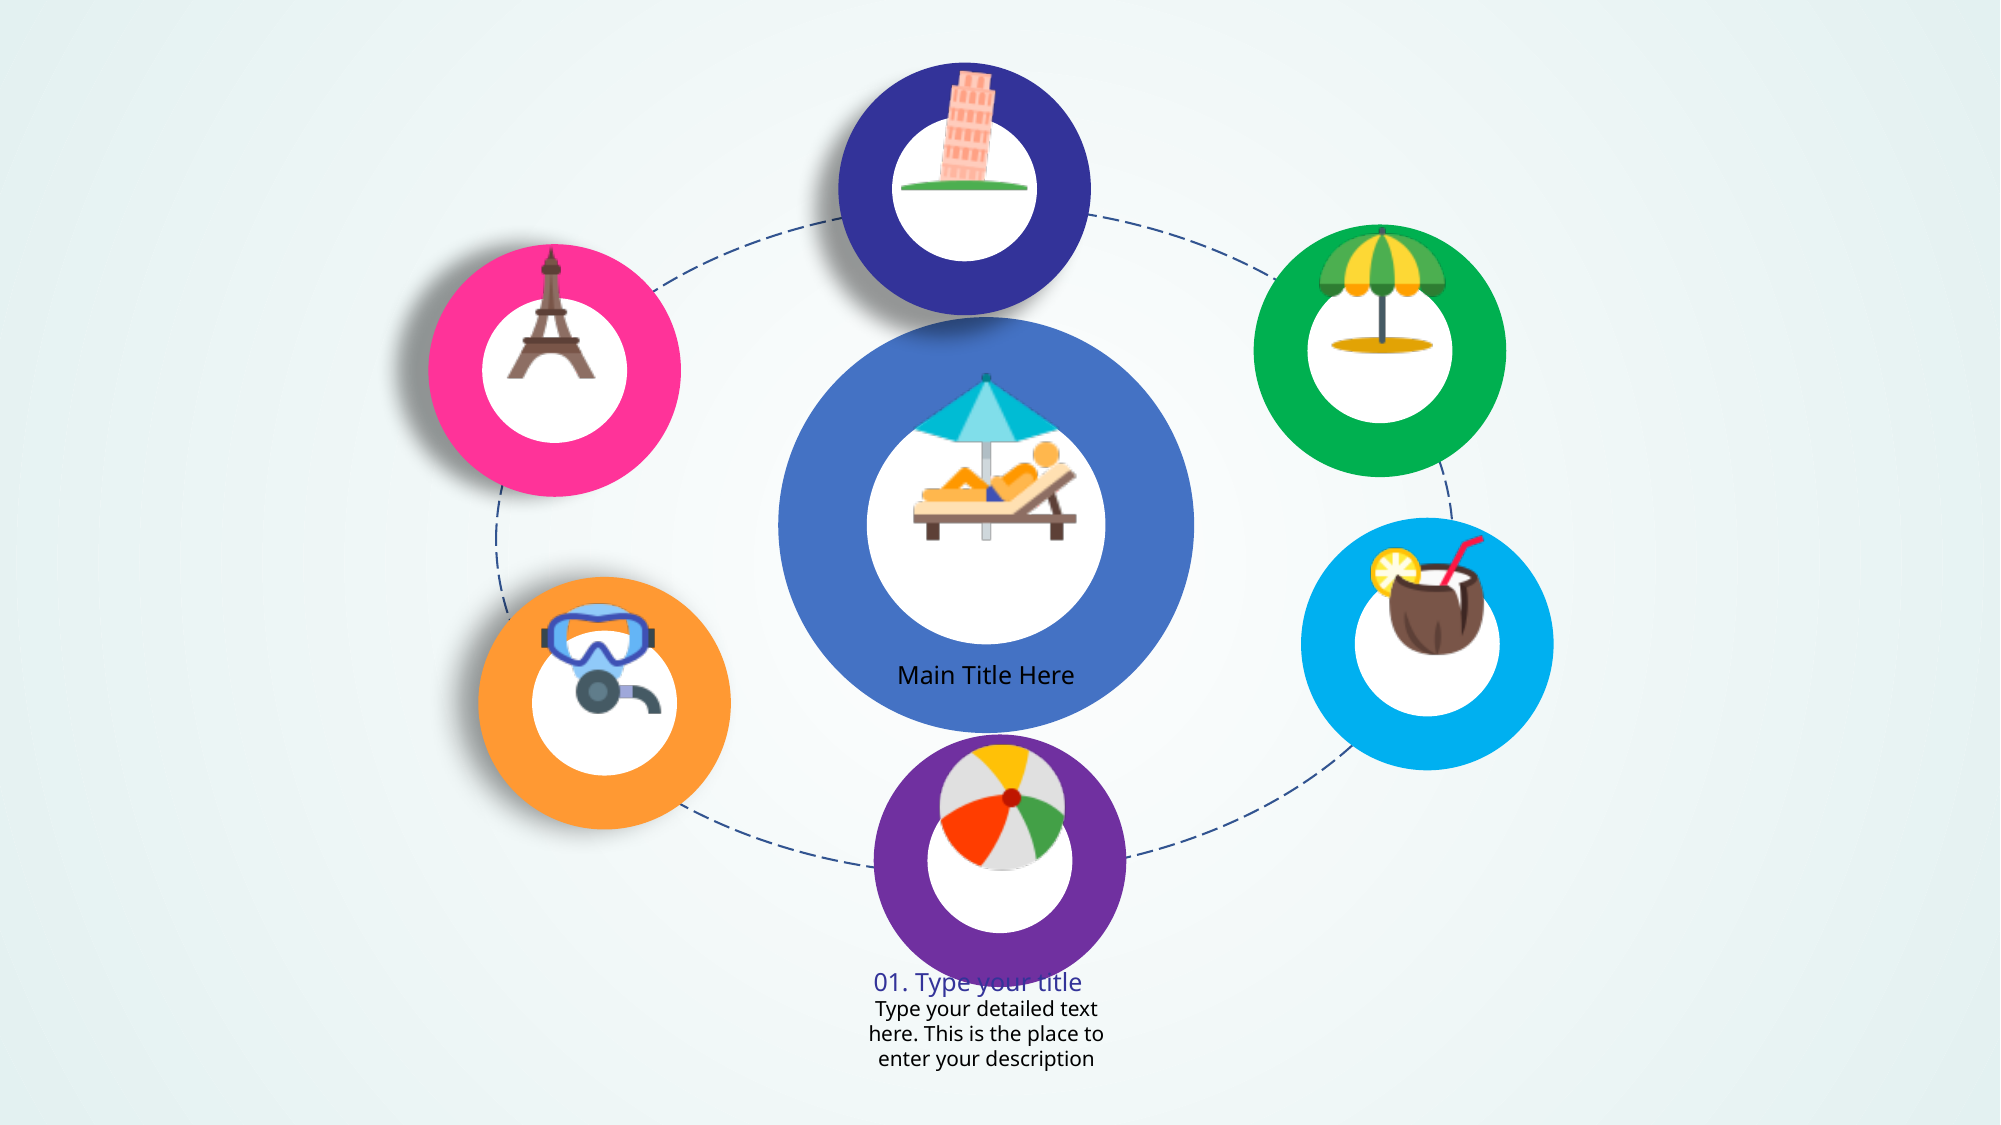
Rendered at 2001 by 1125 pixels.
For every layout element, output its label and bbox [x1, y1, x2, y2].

text_box [838, 55, 1091, 316]
text_box [778, 317, 1195, 734]
text_box [873, 732, 1127, 959]
text_box [1301, 517, 1554, 771]
picture [893, 357, 1098, 562]
text_box [495, 226, 873, 869]
text_box [835, 959, 1138, 1080]
text_box [428, 237, 681, 497]
text_box [1253, 215, 1507, 478]
text_box [1032, 213, 1453, 859]
text_box [478, 576, 731, 830]
